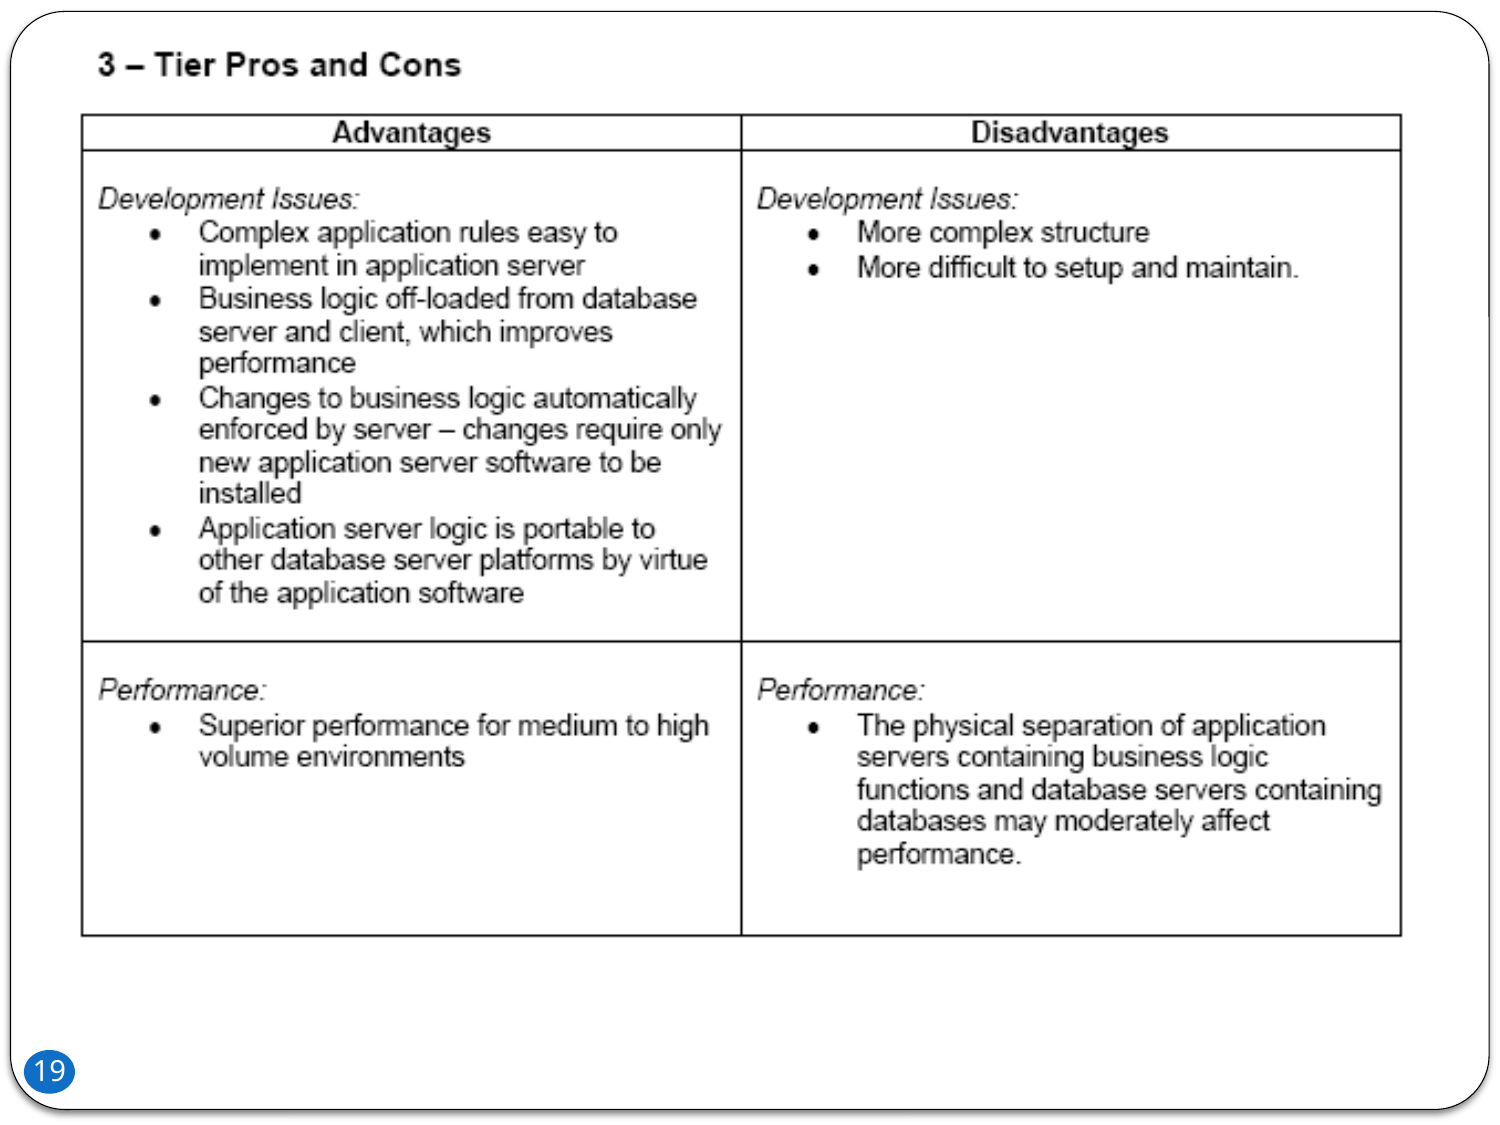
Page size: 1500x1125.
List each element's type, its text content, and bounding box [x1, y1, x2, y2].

slide_number 19 [23, 1050, 75, 1094]
picture [55, 37, 1438, 976]
